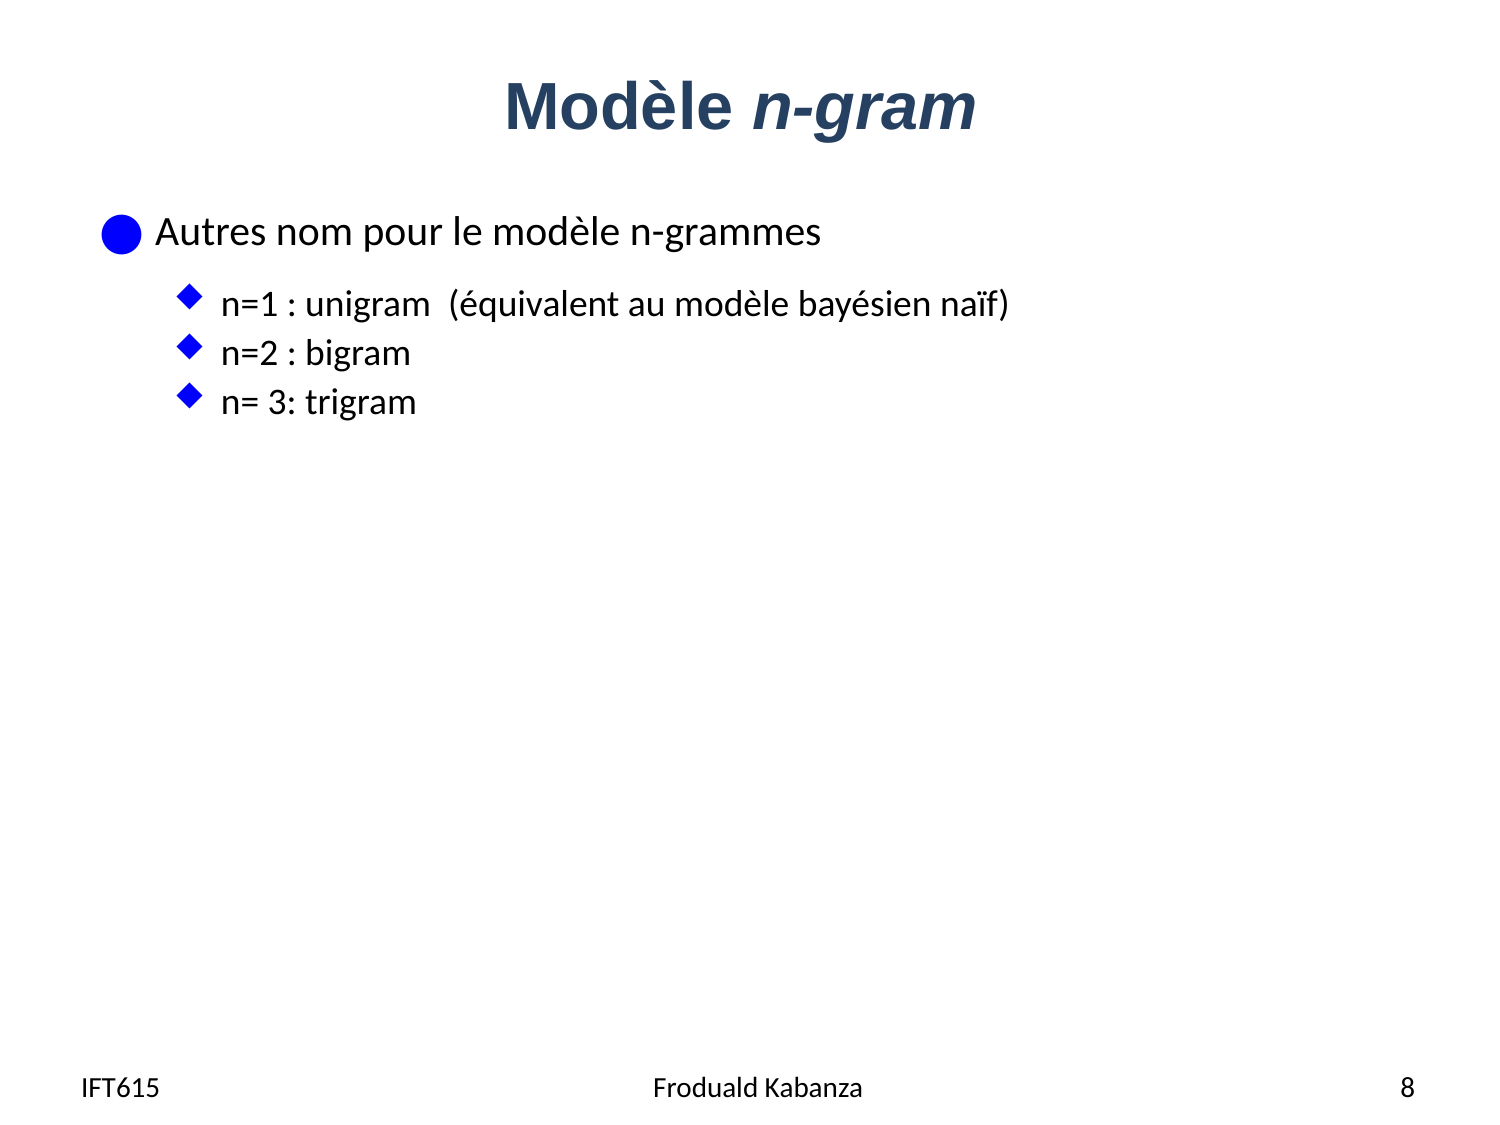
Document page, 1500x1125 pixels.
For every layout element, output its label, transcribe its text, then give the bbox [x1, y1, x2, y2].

list Autres nom pour le modèle n-grammes n=1 : unigram (équivalent au modèle bayésien naïf) n=2 : bigram n= 3: trigram [83, 196, 1461, 1057]
slide_number IFT615 [66, 1056, 356, 1117]
title Modèle n-gram [66, 8, 1417, 197]
footer Froduald Kabanza [520, 1056, 996, 1117]
slide_number 8 [1080, 1056, 1431, 1117]
